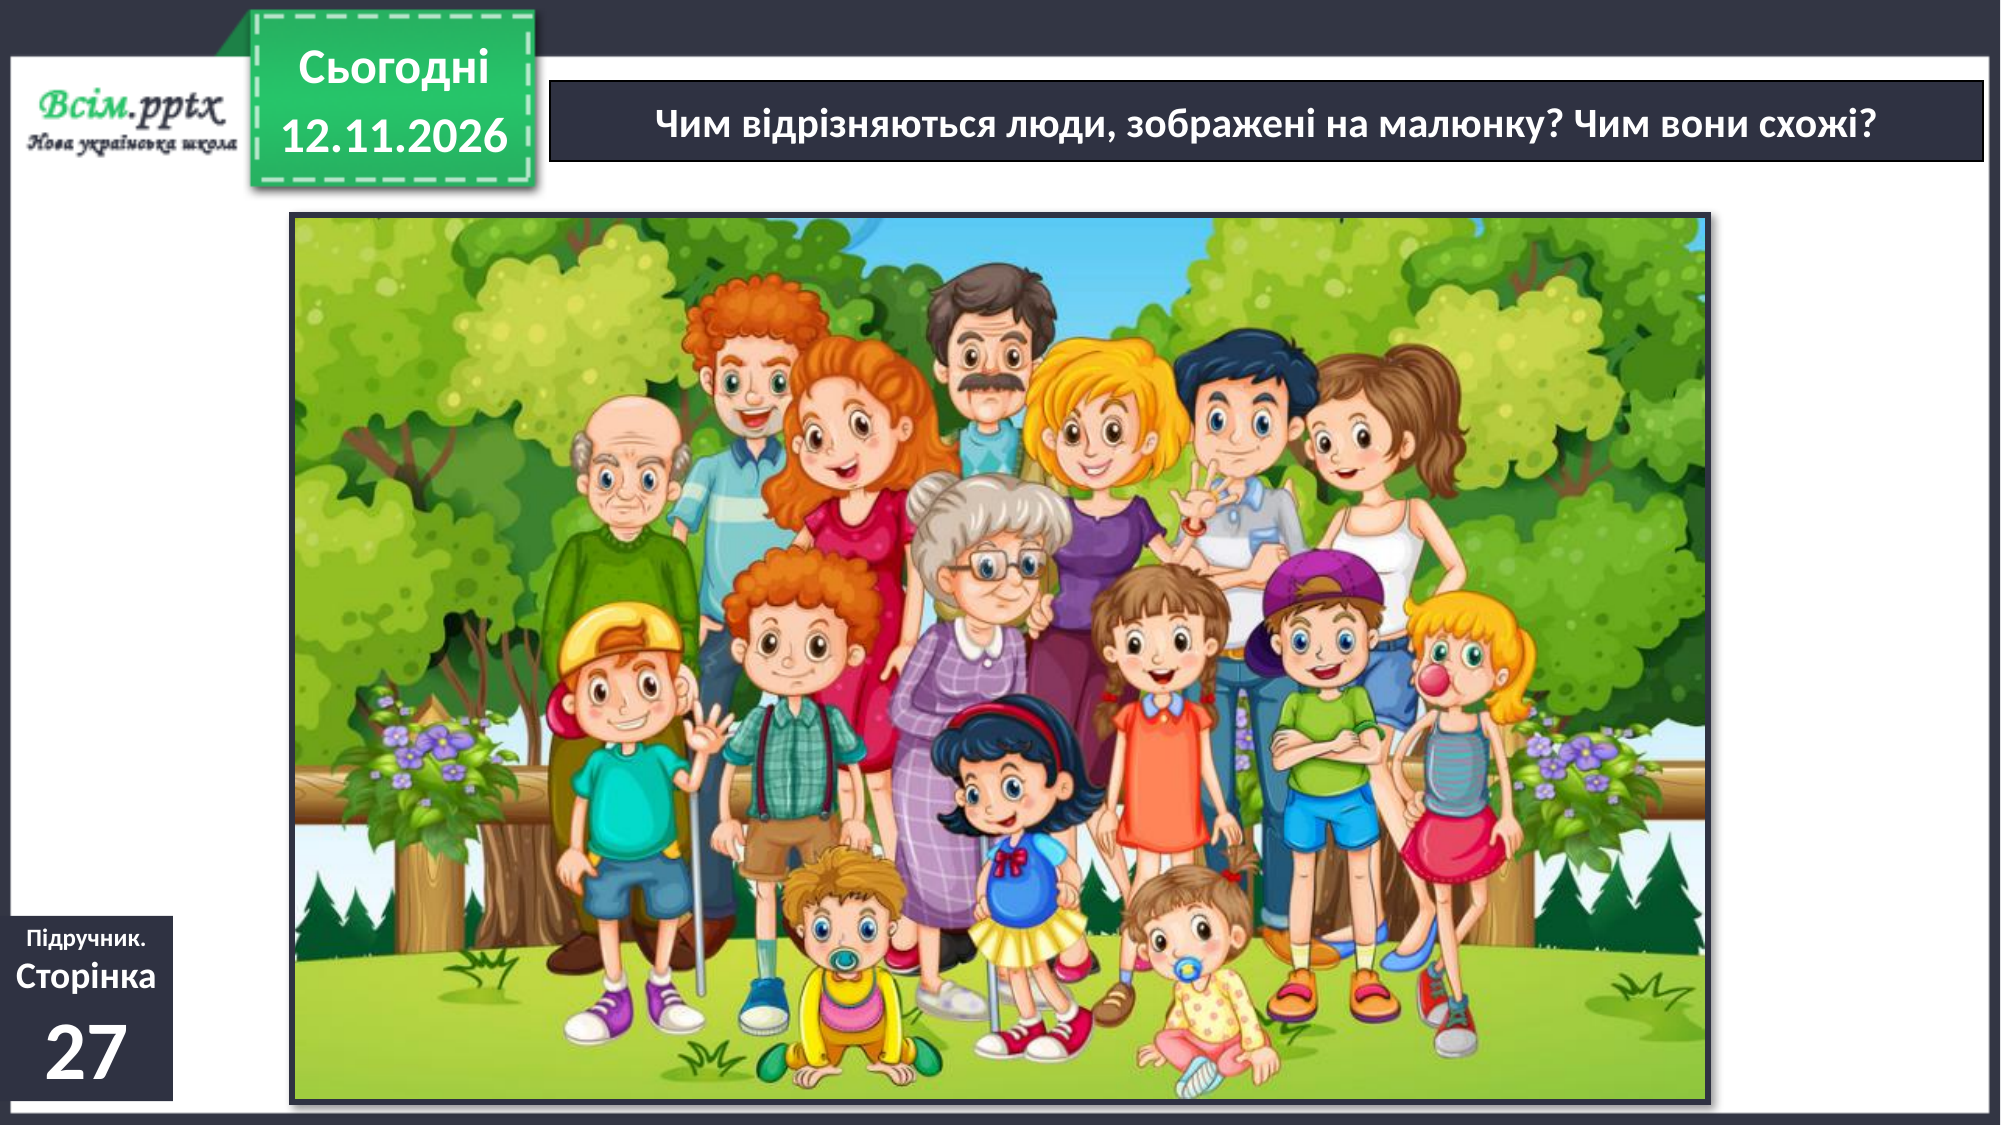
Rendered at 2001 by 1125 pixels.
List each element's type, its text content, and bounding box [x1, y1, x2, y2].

picture [0, 0, 2001, 1125]
text_box Сьогодні [284, 26, 535, 101]
text_box Чим відрізняються люди, зображені на малюнку? Чим вони схожі? [549, 80, 1984, 162]
text_box Підручник. Сторінка 27 [0, 915, 174, 1102]
text_box 01.02.2022 [263, 101, 524, 164]
